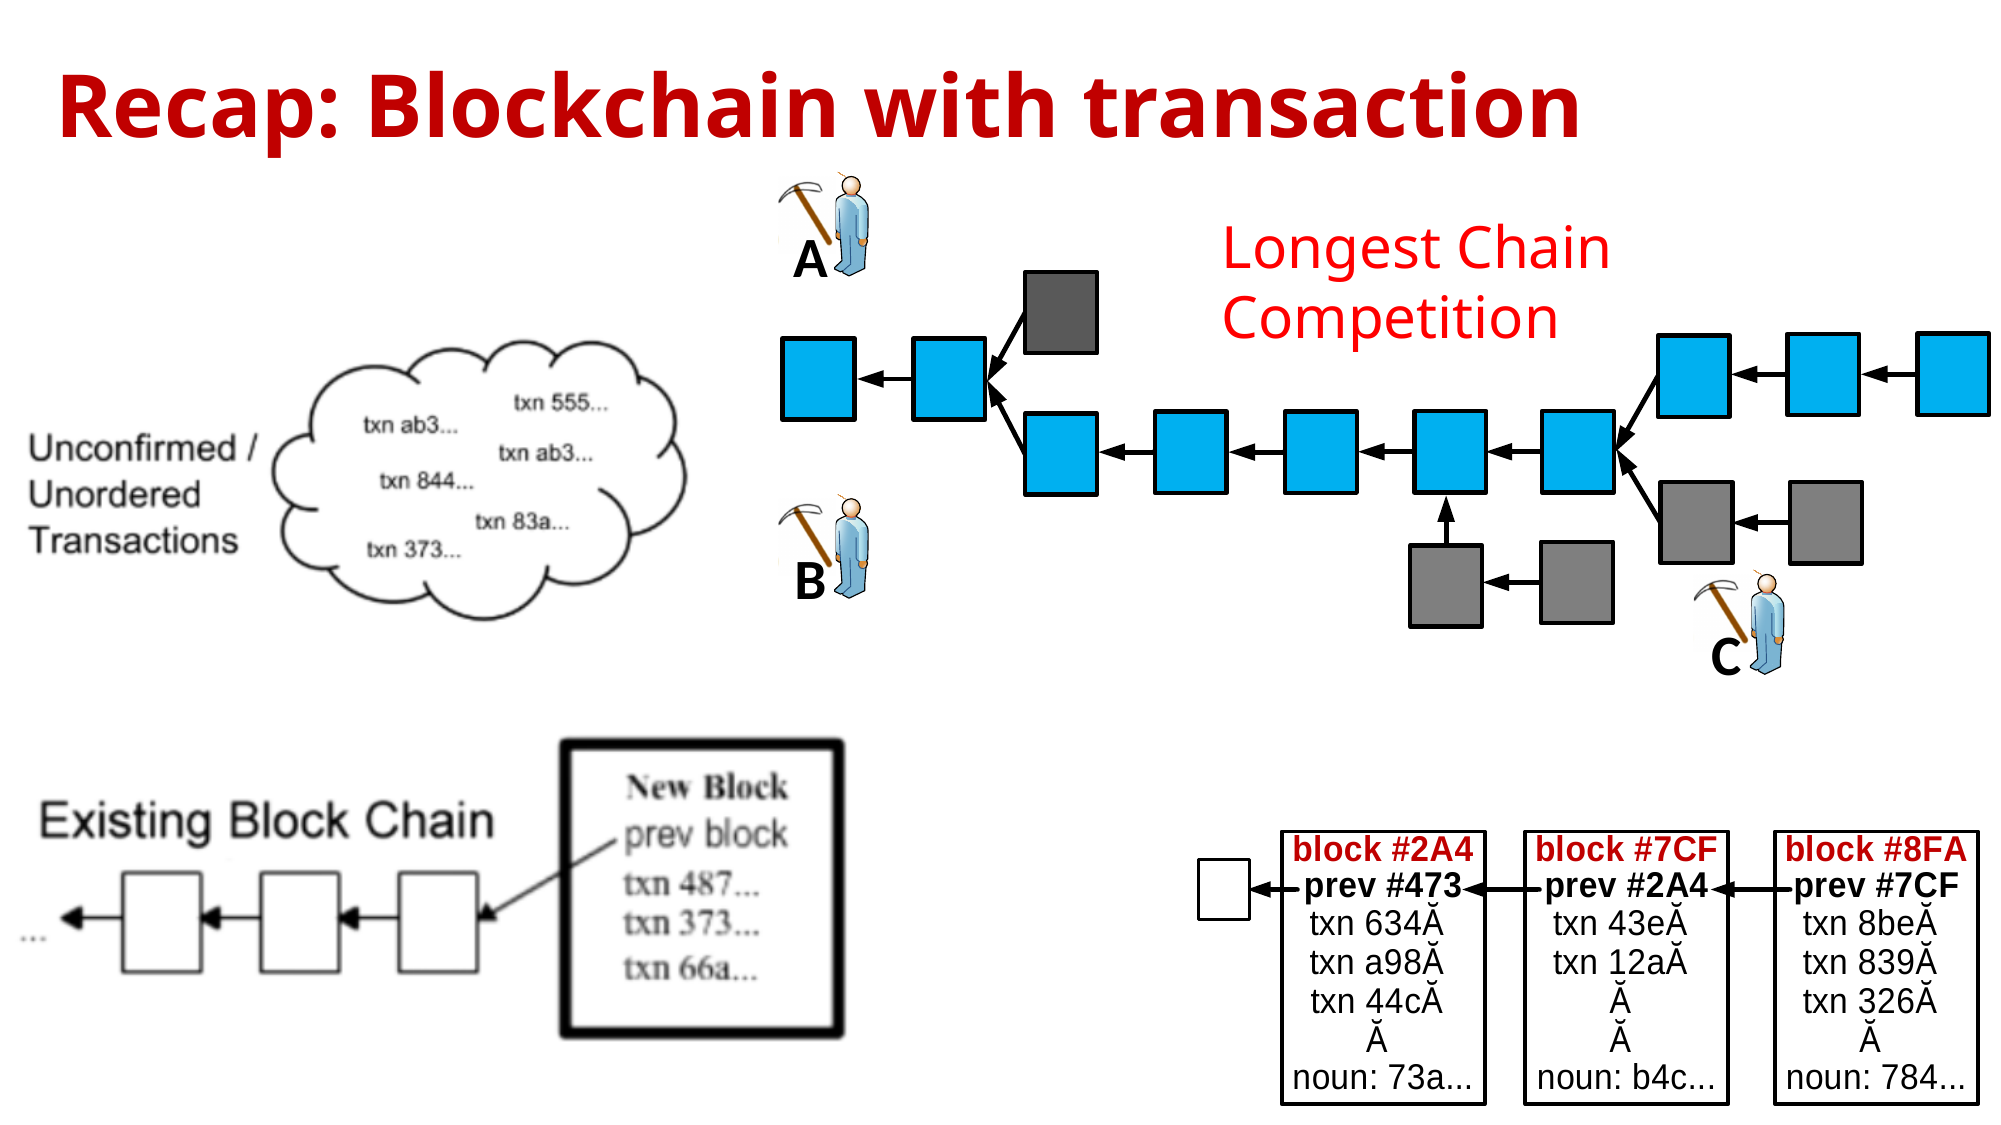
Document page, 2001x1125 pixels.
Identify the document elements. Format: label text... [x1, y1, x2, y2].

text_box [1195, 818, 1987, 1116]
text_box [762, 170, 1992, 721]
title Recap: Blockchain with transaction [40, 55, 1979, 165]
picture [10, 731, 853, 1048]
picture [21, 325, 699, 627]
